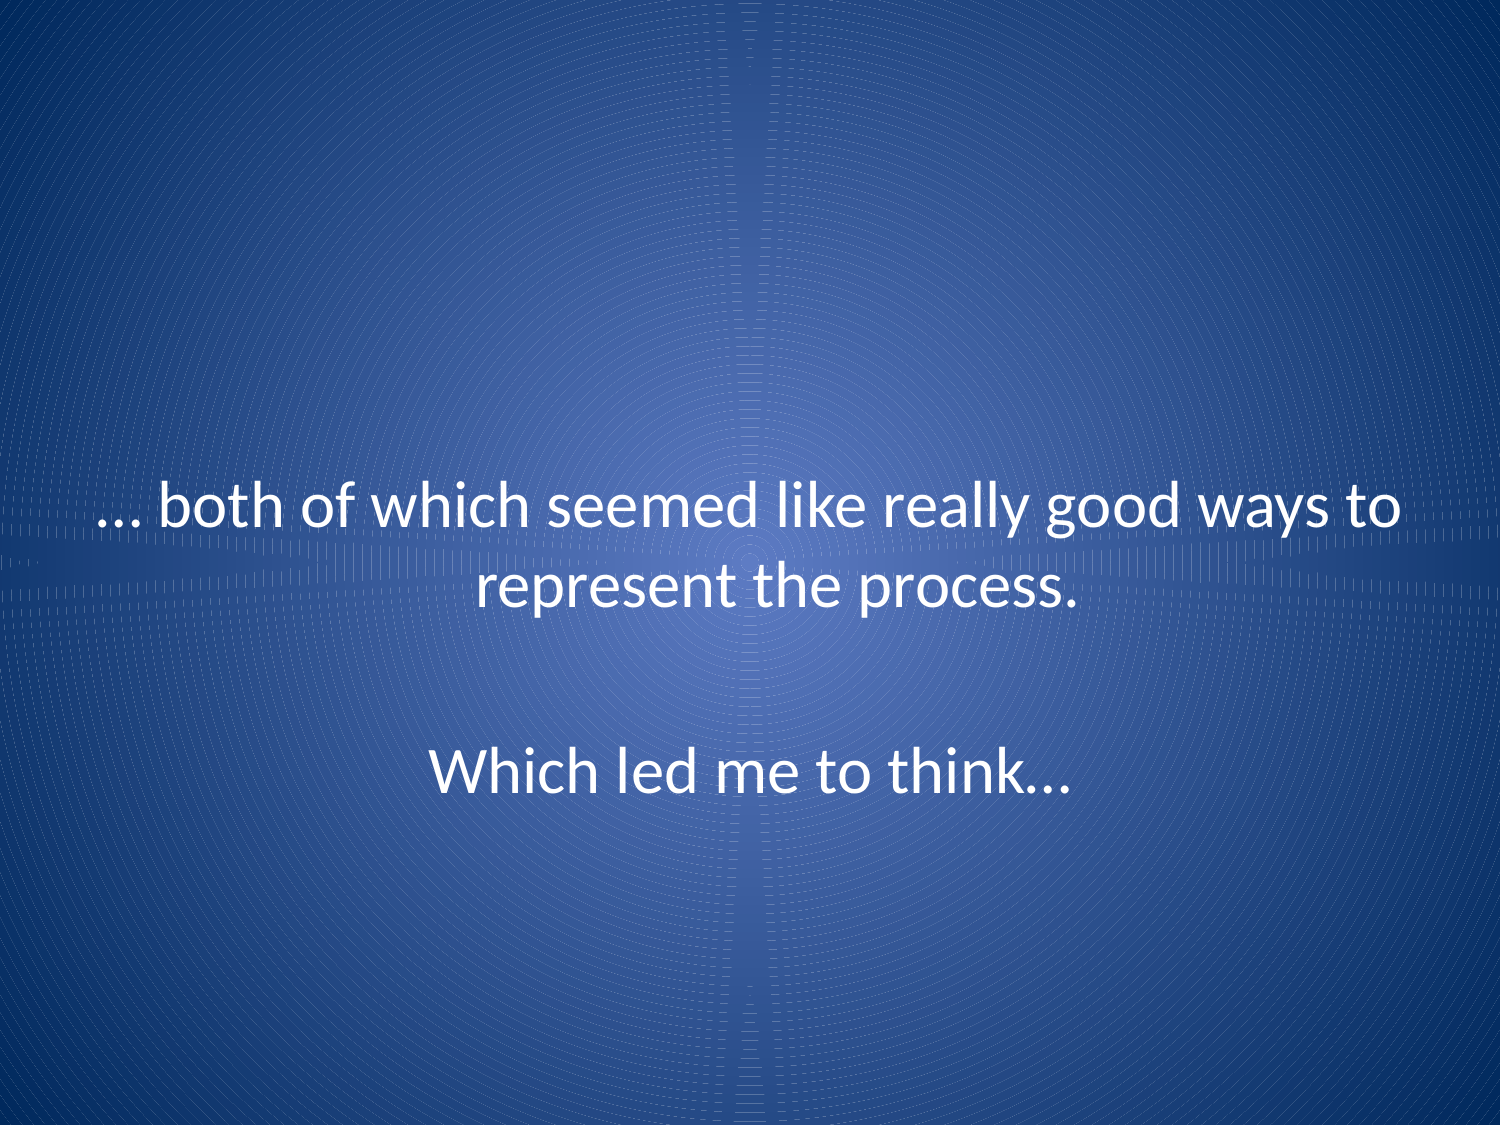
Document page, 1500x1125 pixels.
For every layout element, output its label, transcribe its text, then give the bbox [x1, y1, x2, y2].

list … both of which seemed like really good ways to represent the process. Which led me to think… [75, 262, 1425, 1005]
